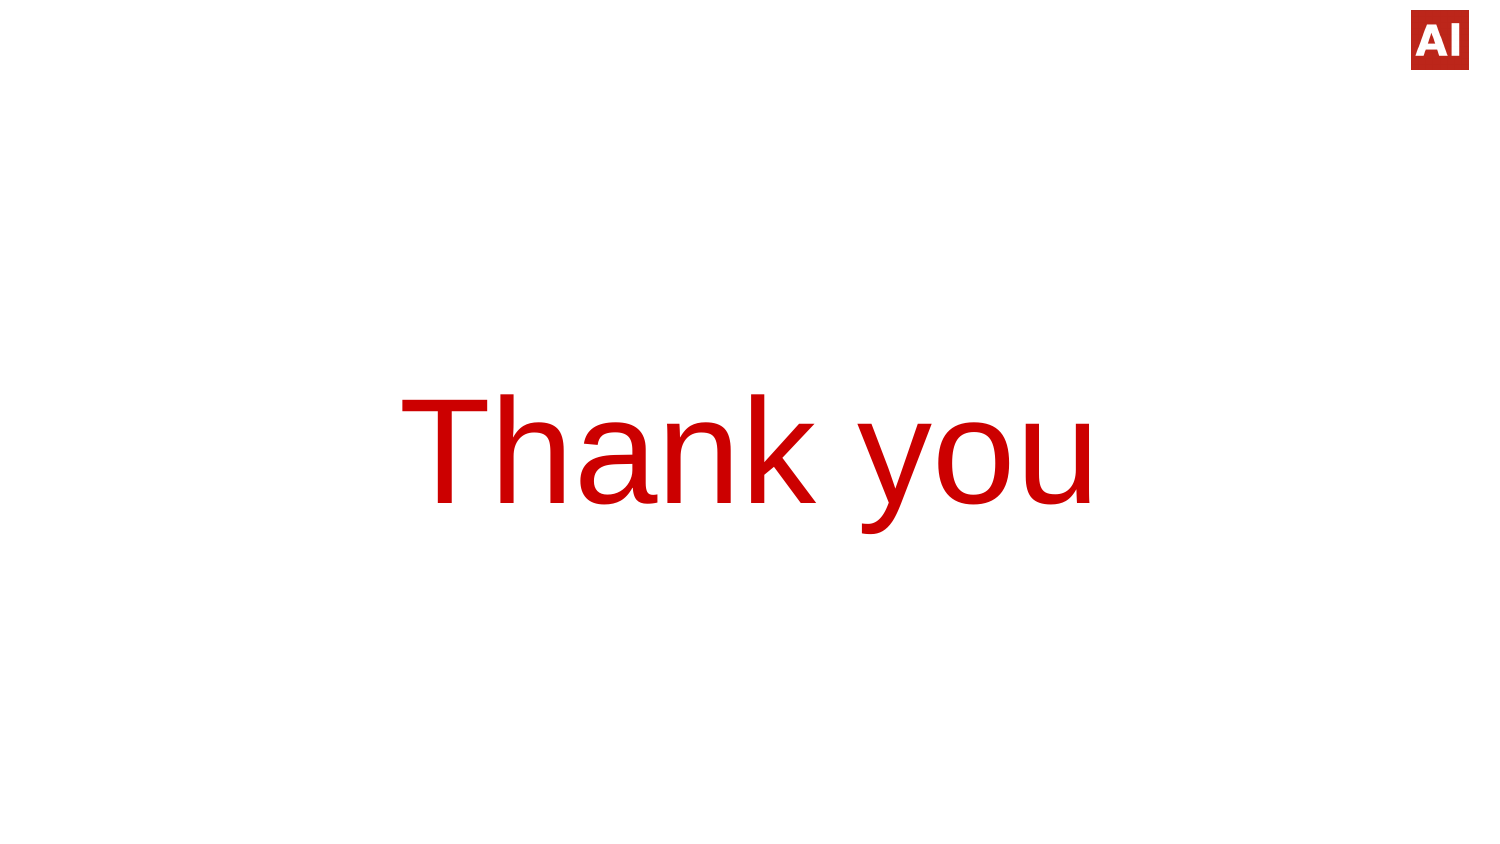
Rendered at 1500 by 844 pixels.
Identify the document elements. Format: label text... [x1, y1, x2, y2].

picture [1411, 10, 1469, 70]
text_box Thank you [384, 346, 1116, 542]
